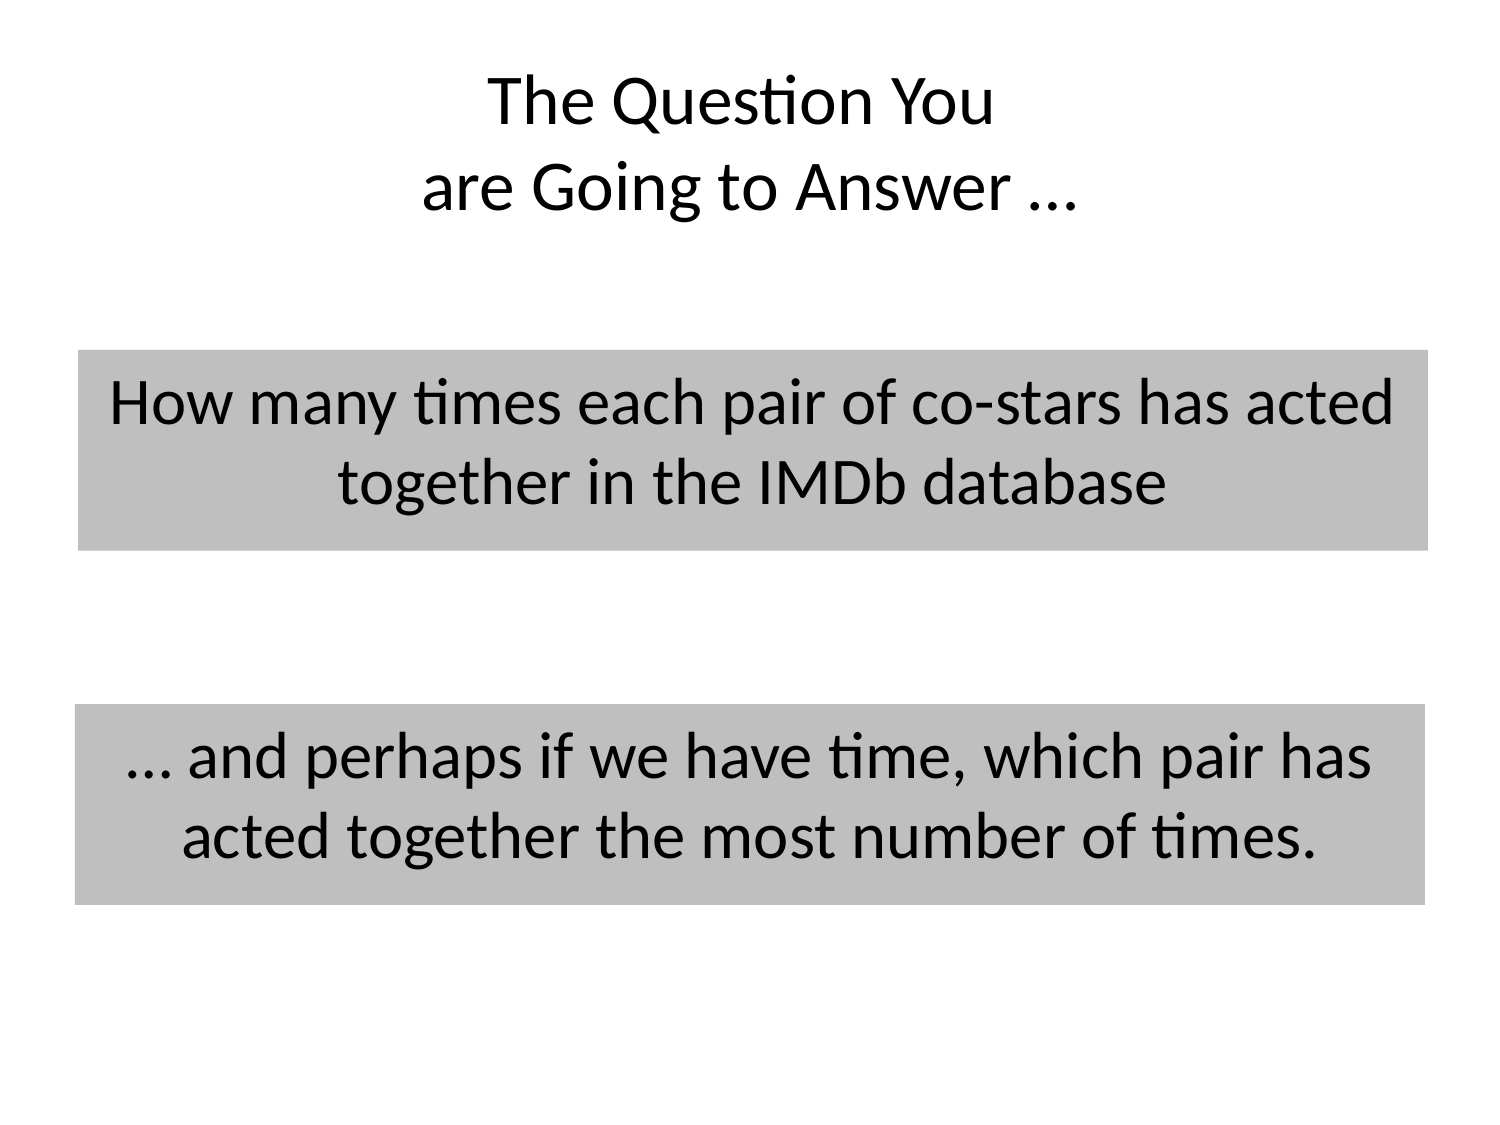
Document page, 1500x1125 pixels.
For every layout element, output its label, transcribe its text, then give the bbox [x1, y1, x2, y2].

text_box … and perhaps if we have time, which pair has acted together the most number of times. [74, 704, 1425, 905]
list How many times each pair of co-stars has acted together in the IMDb database [78, 349, 1428, 551]
title The Question You are Going to Answer … [75, 45, 1425, 233]
